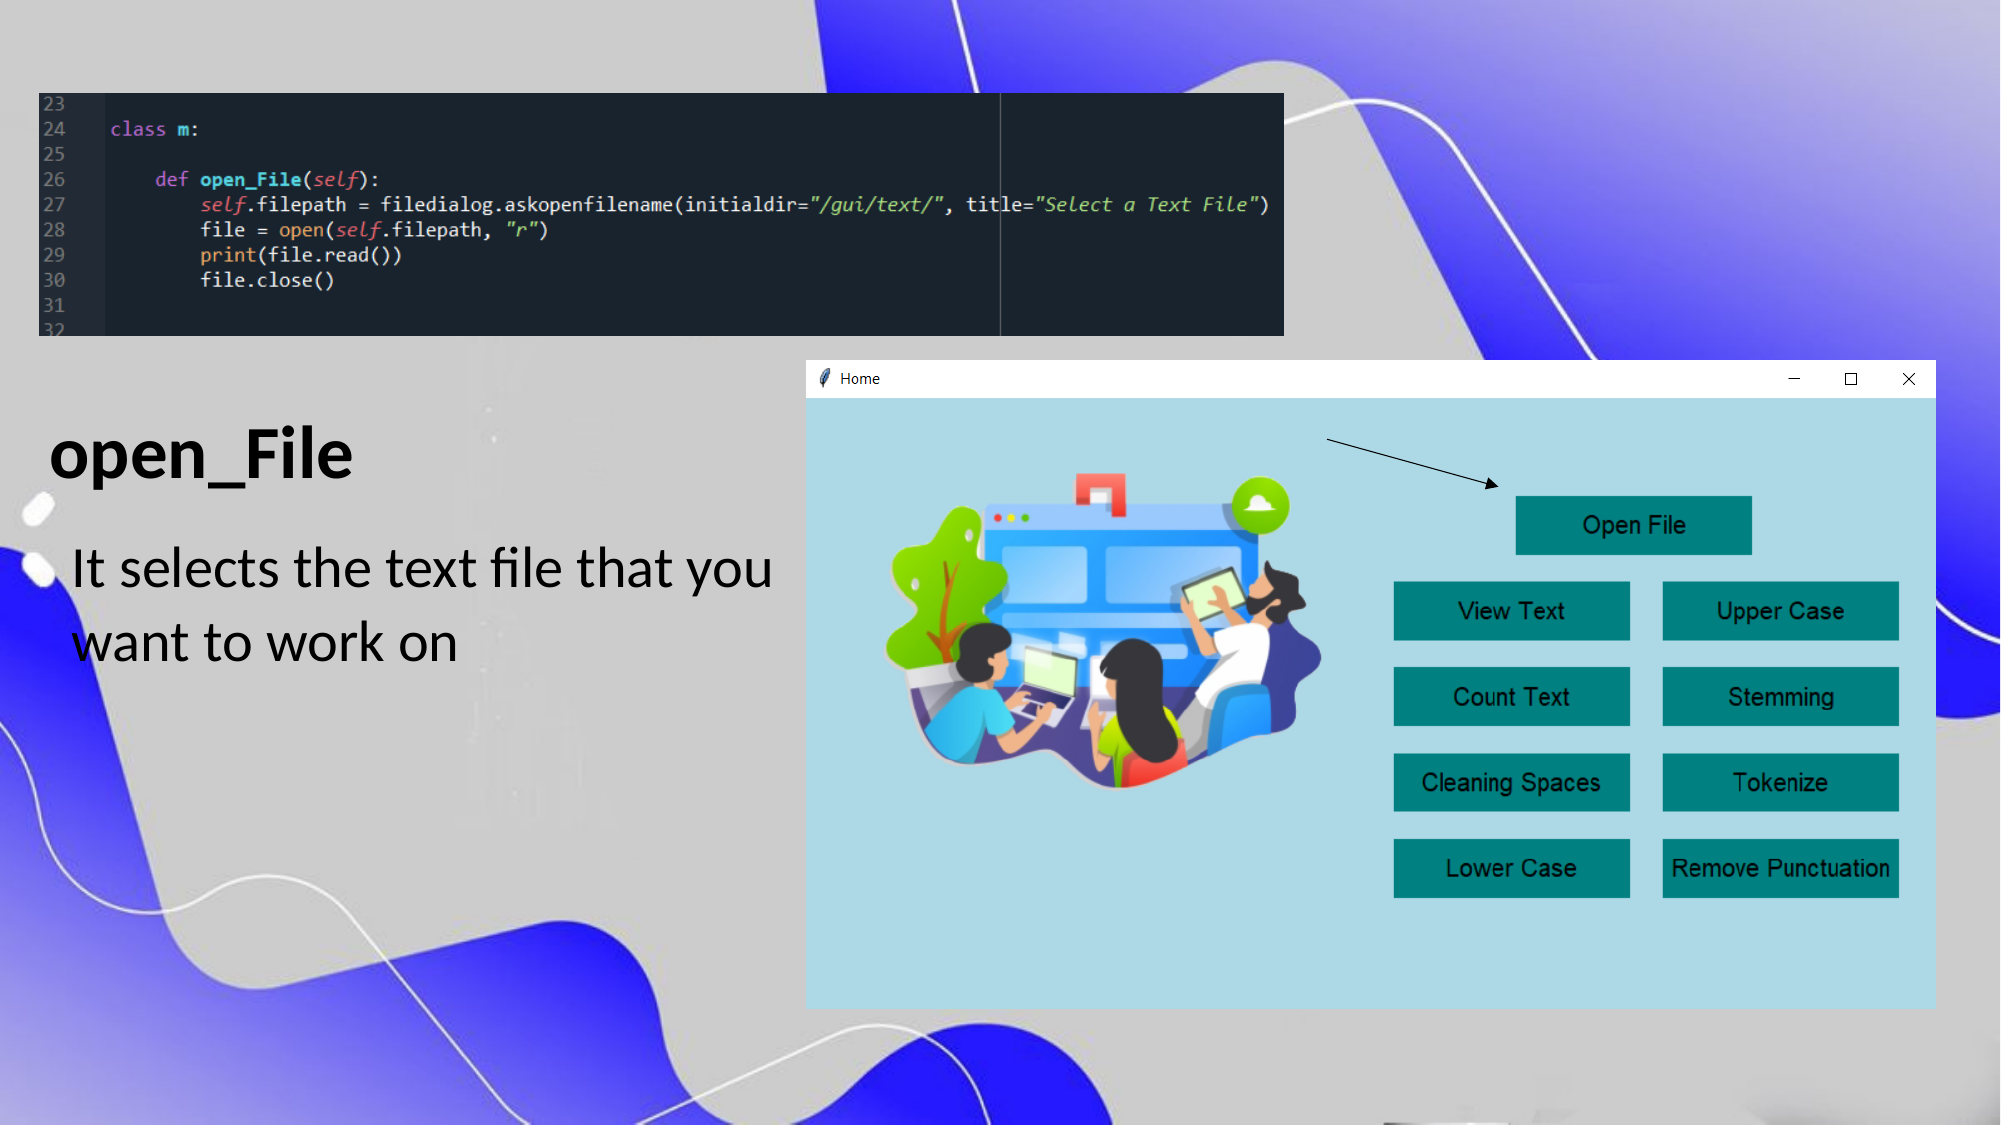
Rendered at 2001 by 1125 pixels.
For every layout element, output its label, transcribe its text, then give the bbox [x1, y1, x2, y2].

text_box It selects the text file that you want to work on [57, 516, 797, 681]
text_box open_File [34, 396, 806, 501]
picture [0, 0, 2001, 1125]
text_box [1326, 439, 1499, 487]
